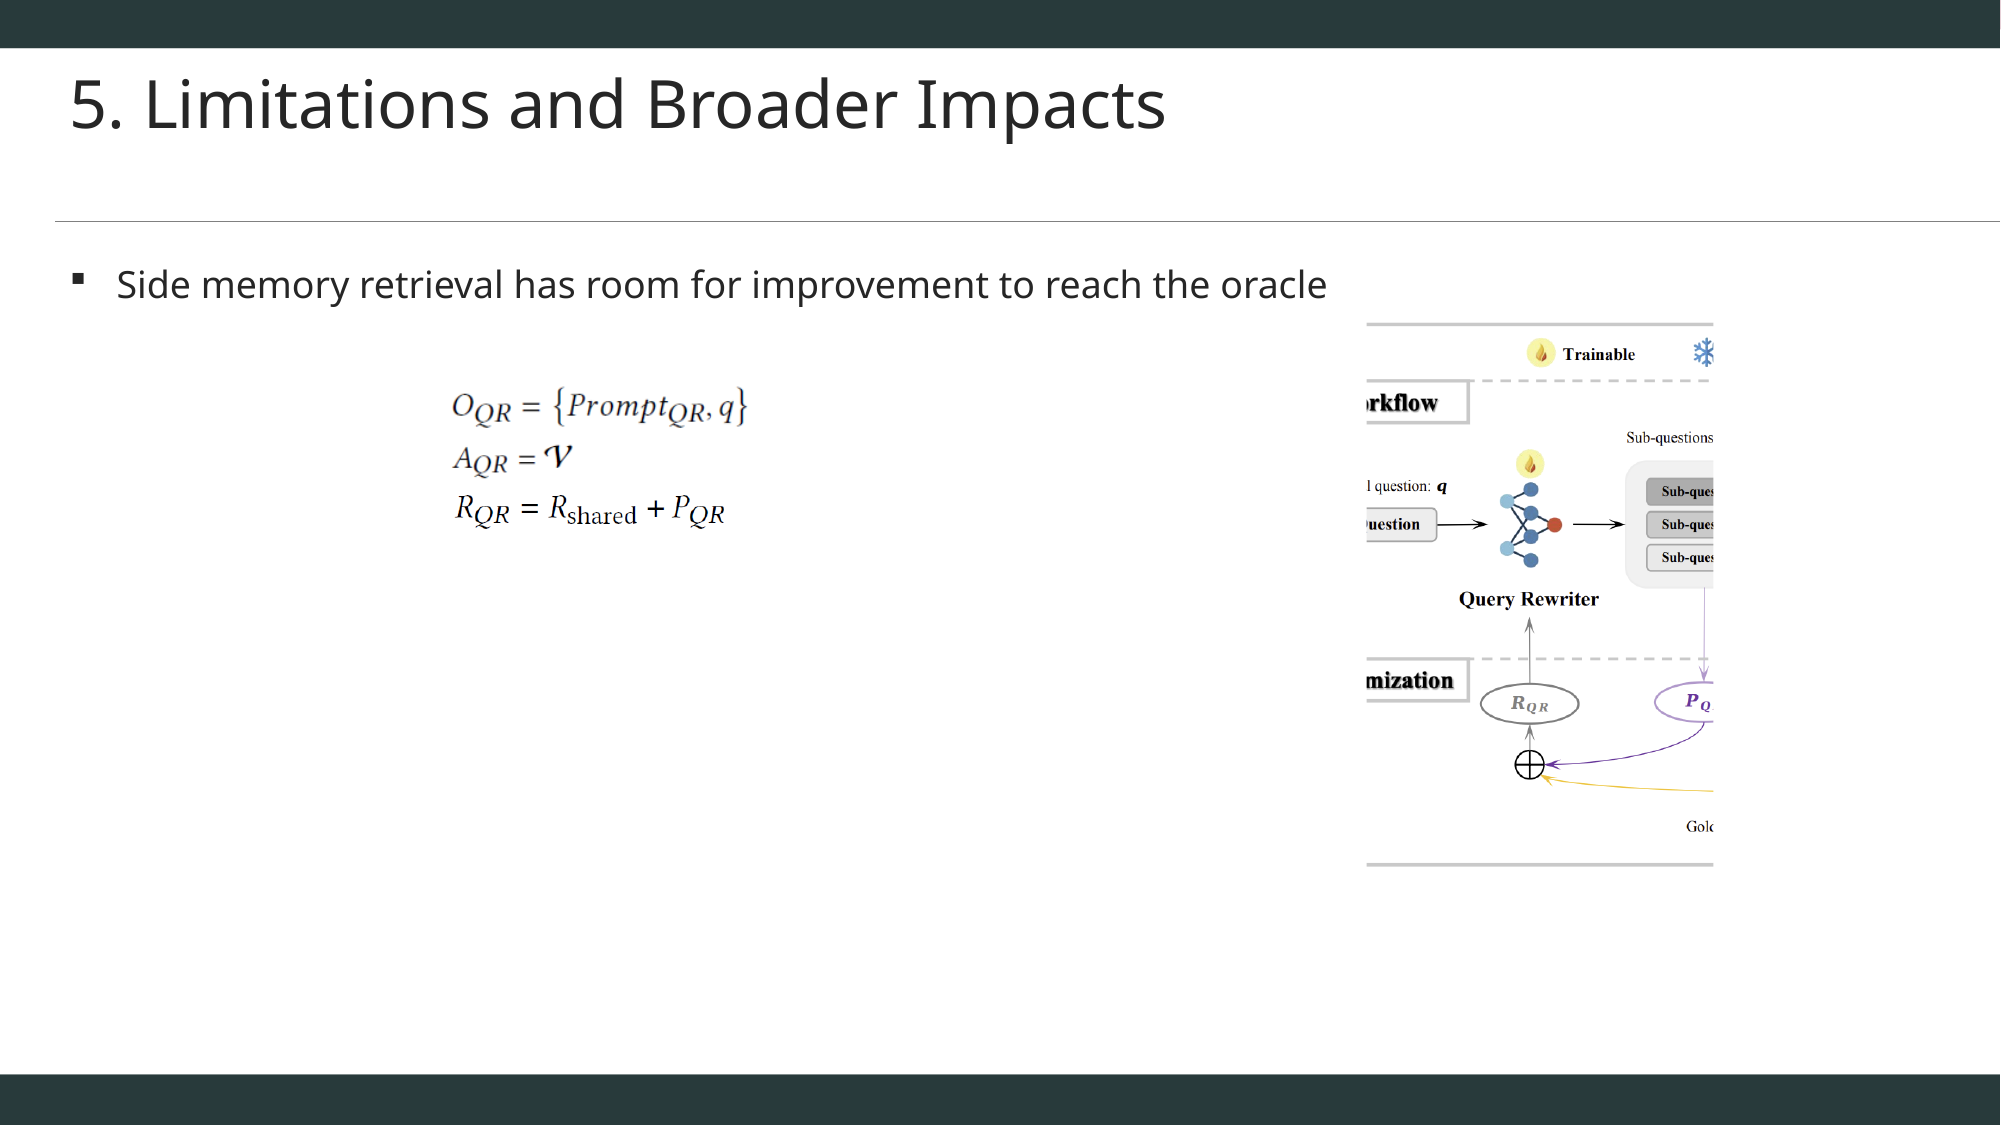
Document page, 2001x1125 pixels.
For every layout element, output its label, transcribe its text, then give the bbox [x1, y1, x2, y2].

picture [1366, 309, 1714, 928]
picture [413, 377, 816, 484]
title 5. Limitations and Broader Impacts [54, 60, 1191, 151]
picture [443, 491, 742, 537]
list Side memory retrieval has room for improvement to reach the oracle [54, 240, 1945, 1013]
